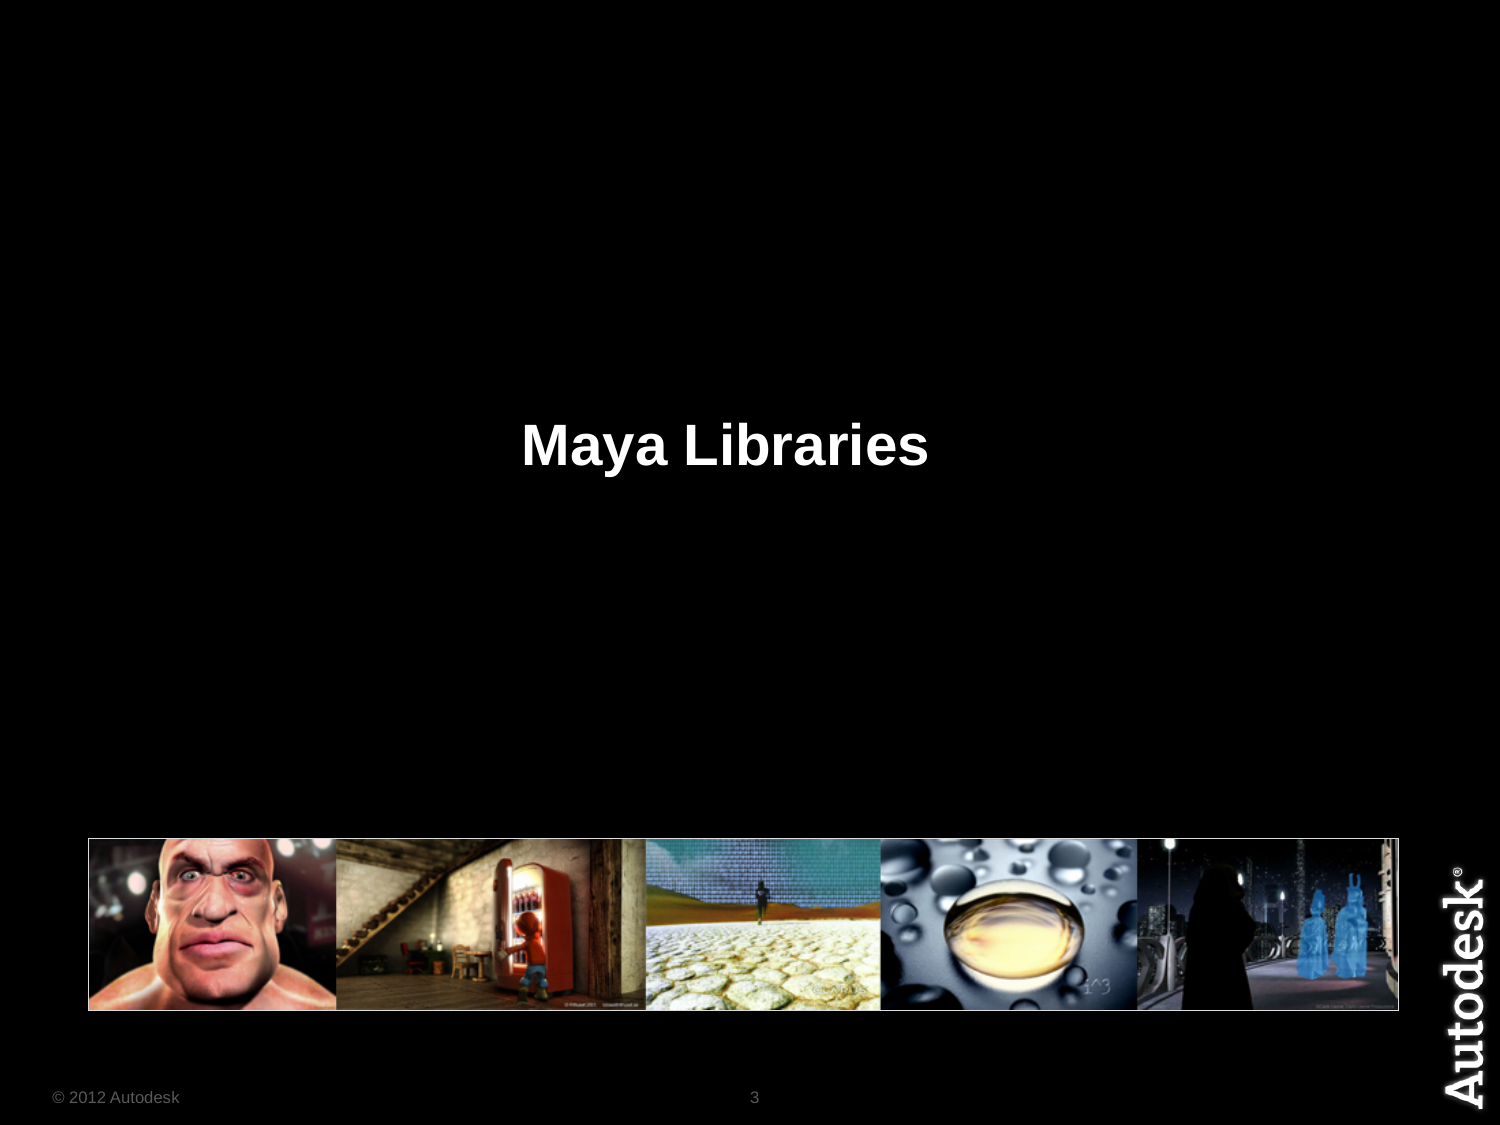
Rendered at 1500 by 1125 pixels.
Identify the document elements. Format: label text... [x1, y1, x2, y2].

picture [88, 838, 1399, 1011]
picture [1402, 0, 1500, 1125]
list Maya Libraries [52, 231, 1401, 1073]
